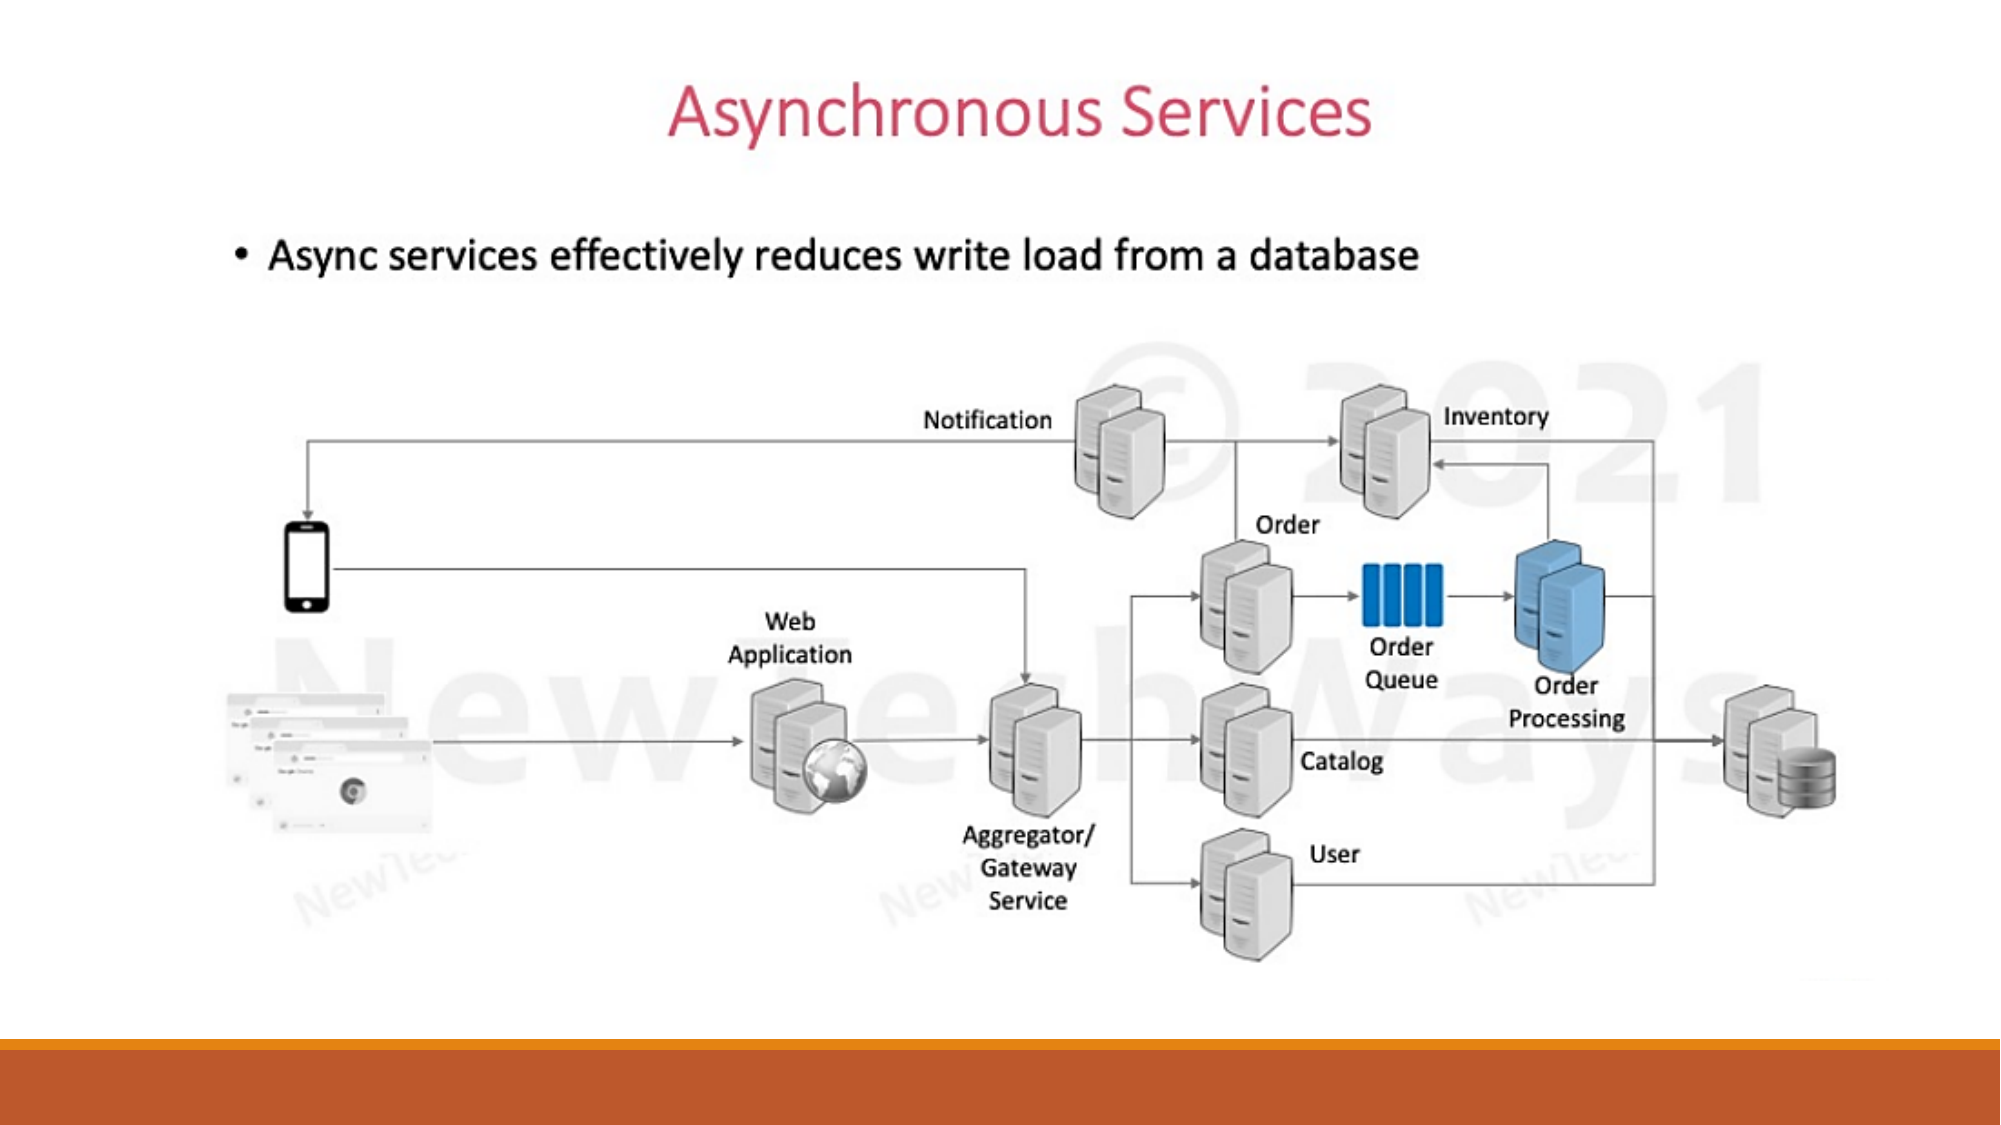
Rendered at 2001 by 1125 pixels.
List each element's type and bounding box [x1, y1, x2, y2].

picture [183, 59, 1889, 982]
